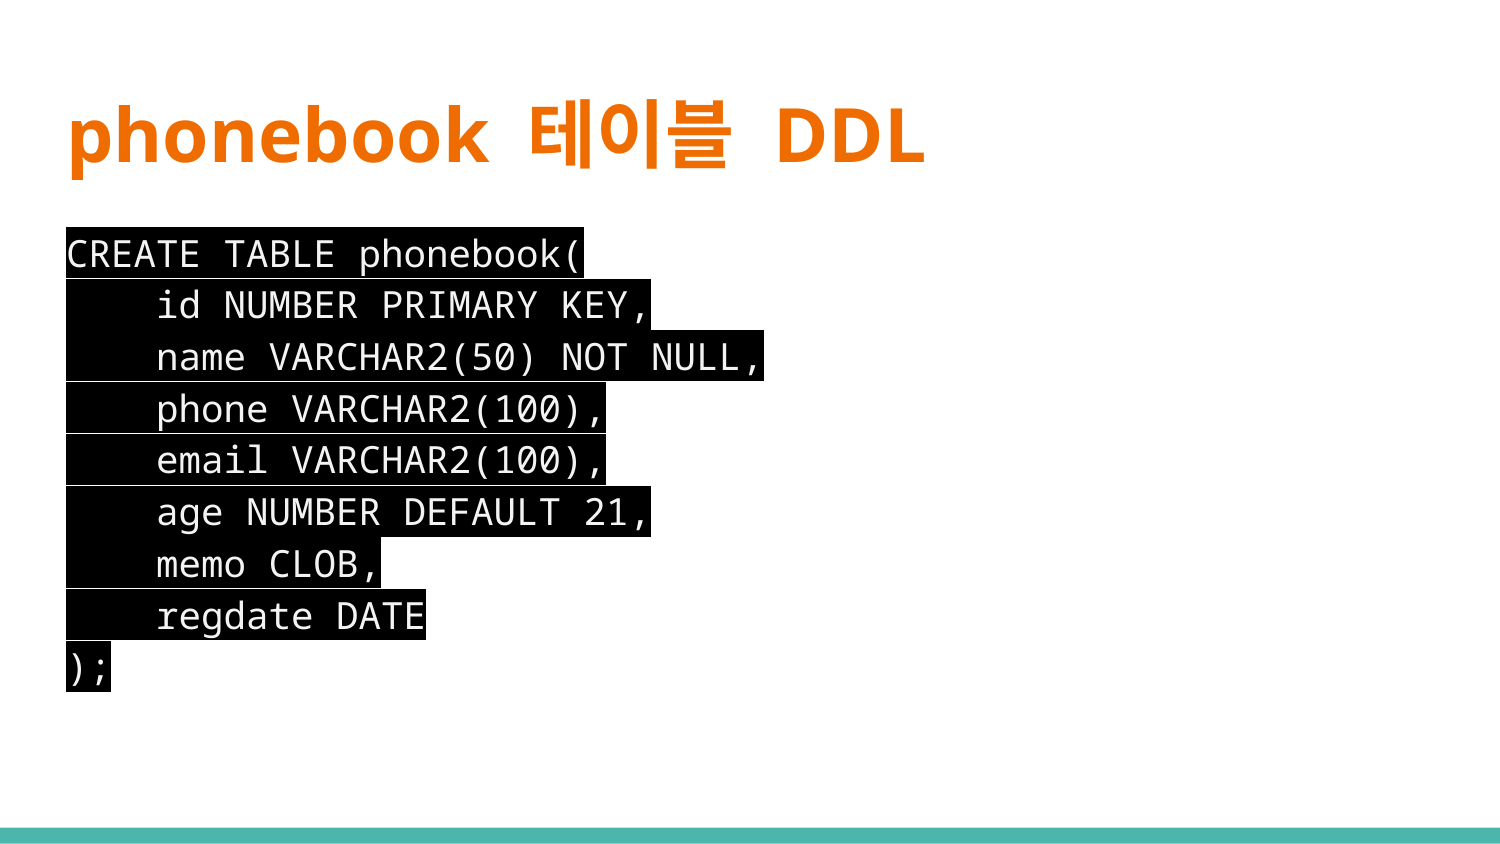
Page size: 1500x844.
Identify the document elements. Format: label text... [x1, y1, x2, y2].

list CREATE TABLE phonebook( id NUMBER PRIMARY KEY, name VARCHAR2(50) NOT NULL, phone VARCHAR2(100), email VARCHAR2(100), age NUMBER DEFAULT 21, memo CLOB, regdate DATE ); [51, 207, 1449, 750]
title phonebook 테이블 DDL [51, 72, 1449, 189]
